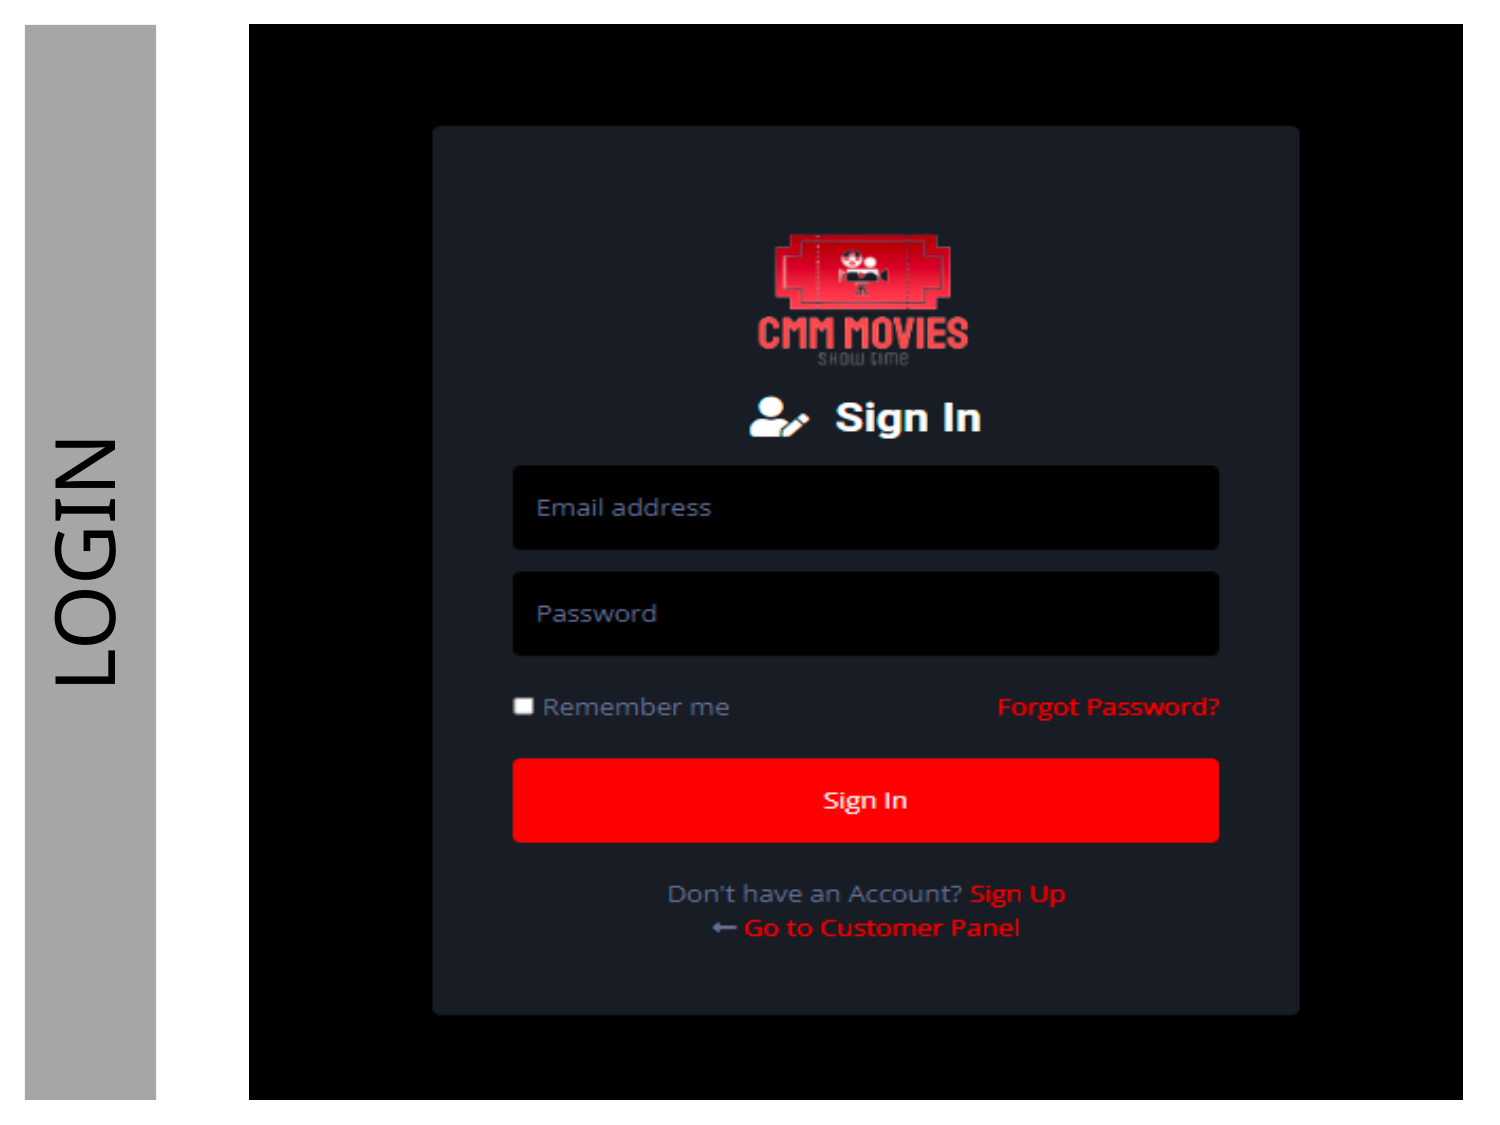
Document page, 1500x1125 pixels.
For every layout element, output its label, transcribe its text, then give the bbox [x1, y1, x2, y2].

picture [249, 24, 1463, 1100]
text_box LOGIN [24, 24, 157, 1100]
